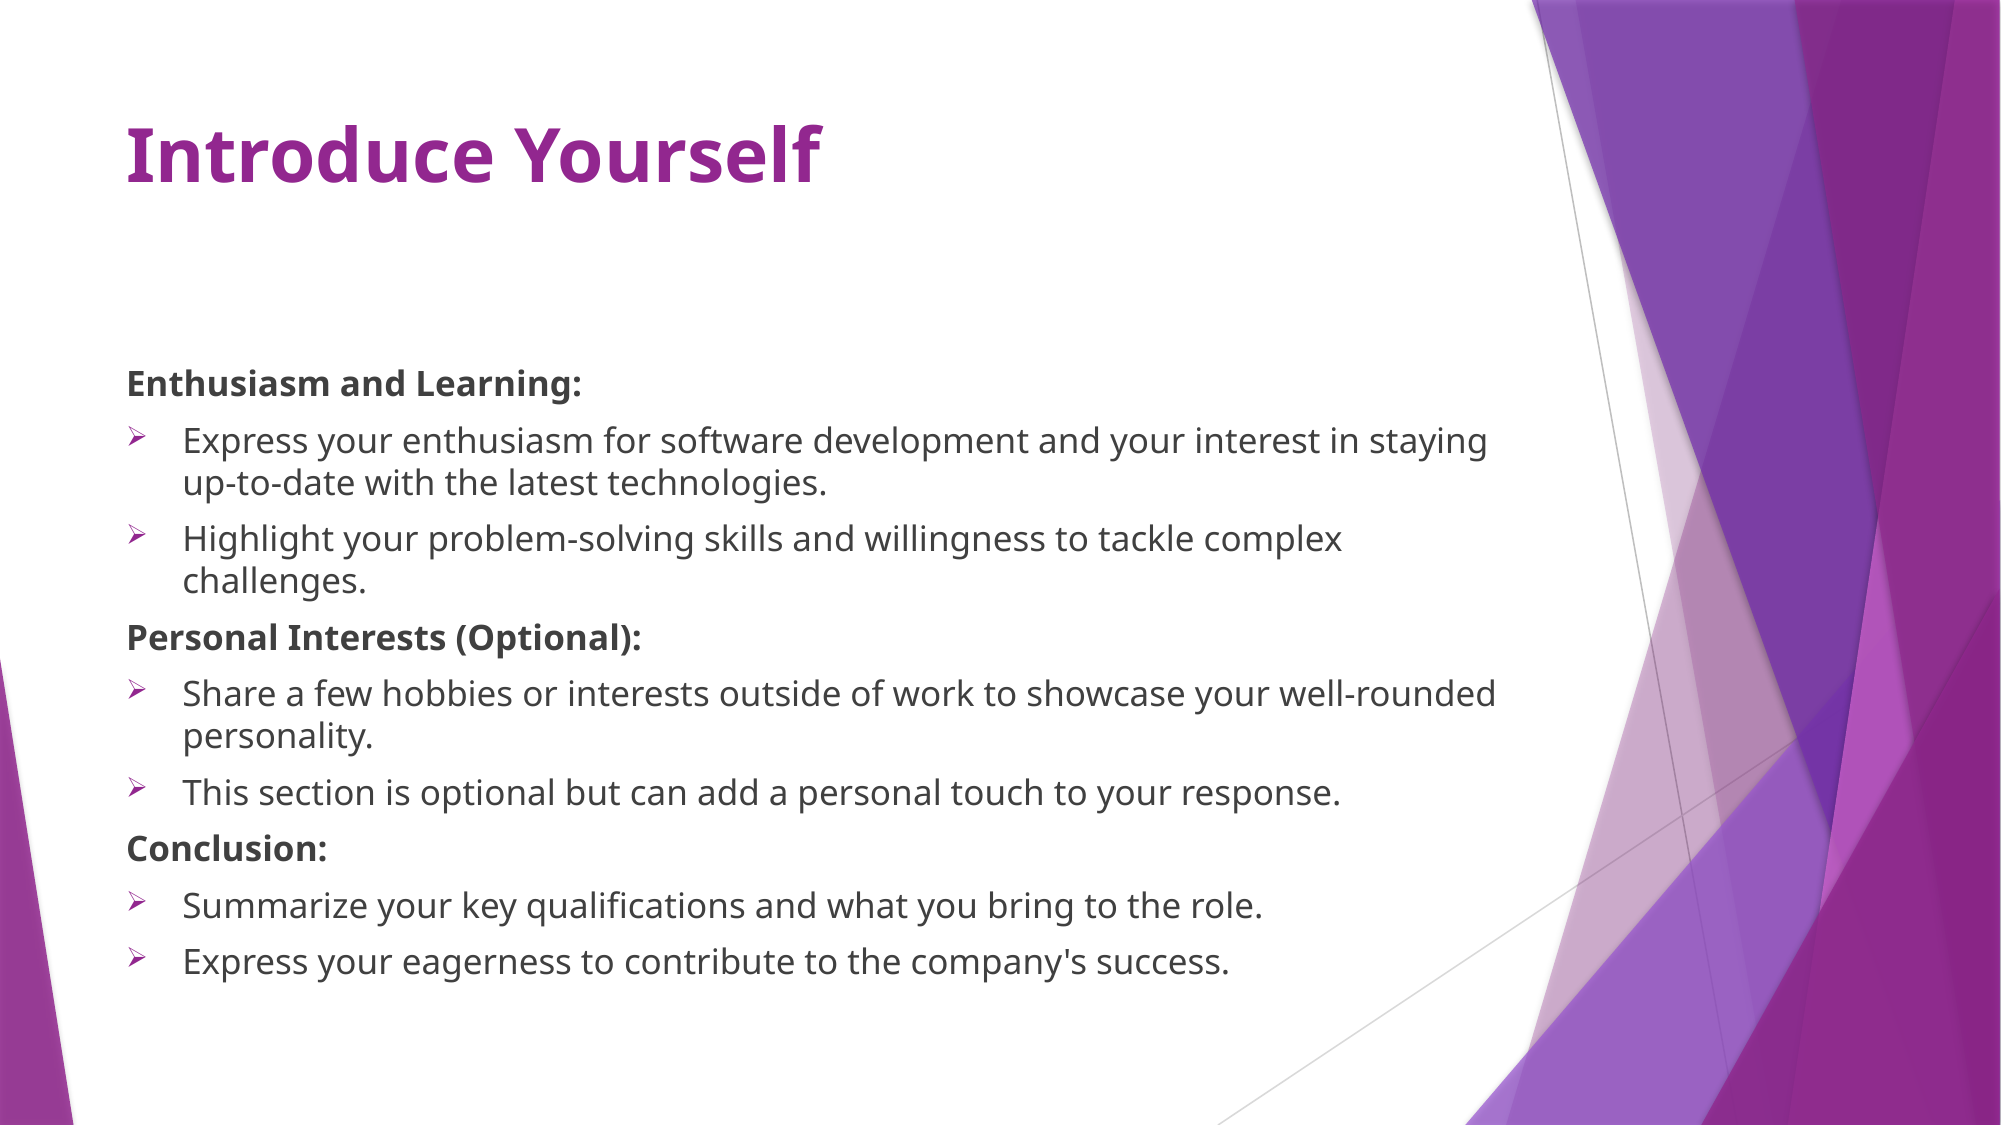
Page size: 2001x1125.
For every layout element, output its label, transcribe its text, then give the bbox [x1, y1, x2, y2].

list Enthusiasm and Learning: Express your enthusiasm for software development and your interest in staying up-to-date with the latest technologies. Highlight your problem-solving skills and willingness to tackle complex challenges. Personal Interests (Optional): Share a few hobbies or interests outside of work to showcase your well-rounded personality. This section is optional but can add a personal touch to your response. Conclusion: Summarize your key qualifications and what you bring to the role. Express your eagerness to contribute to the company's success. [111, 354, 1522, 992]
title Introduce Yourself [111, 99, 1522, 317]
